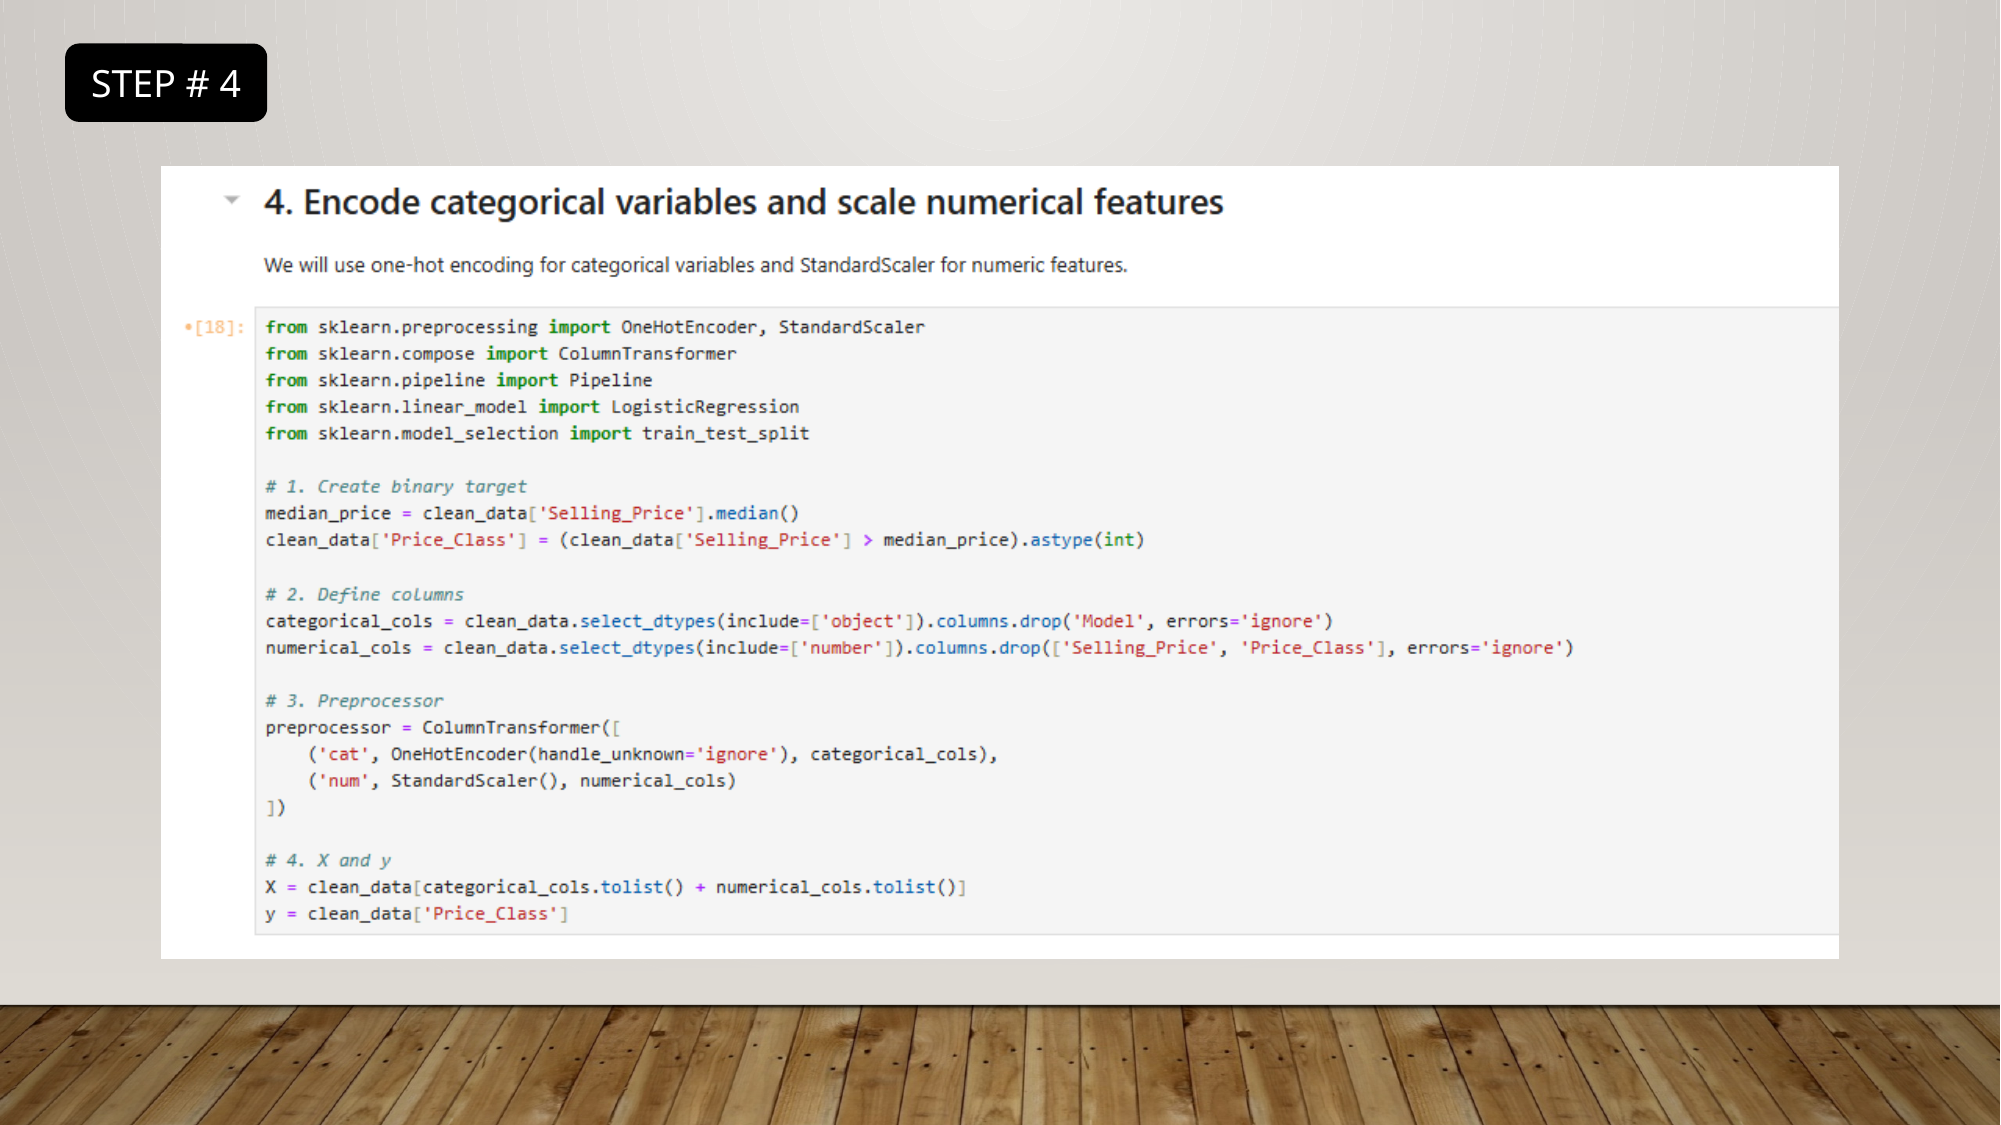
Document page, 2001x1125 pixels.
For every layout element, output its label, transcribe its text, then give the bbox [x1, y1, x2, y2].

picture [161, 166, 1839, 959]
text_box STEP # 4 [65, 43, 268, 122]
picture [0, 1005, 2000, 1125]
